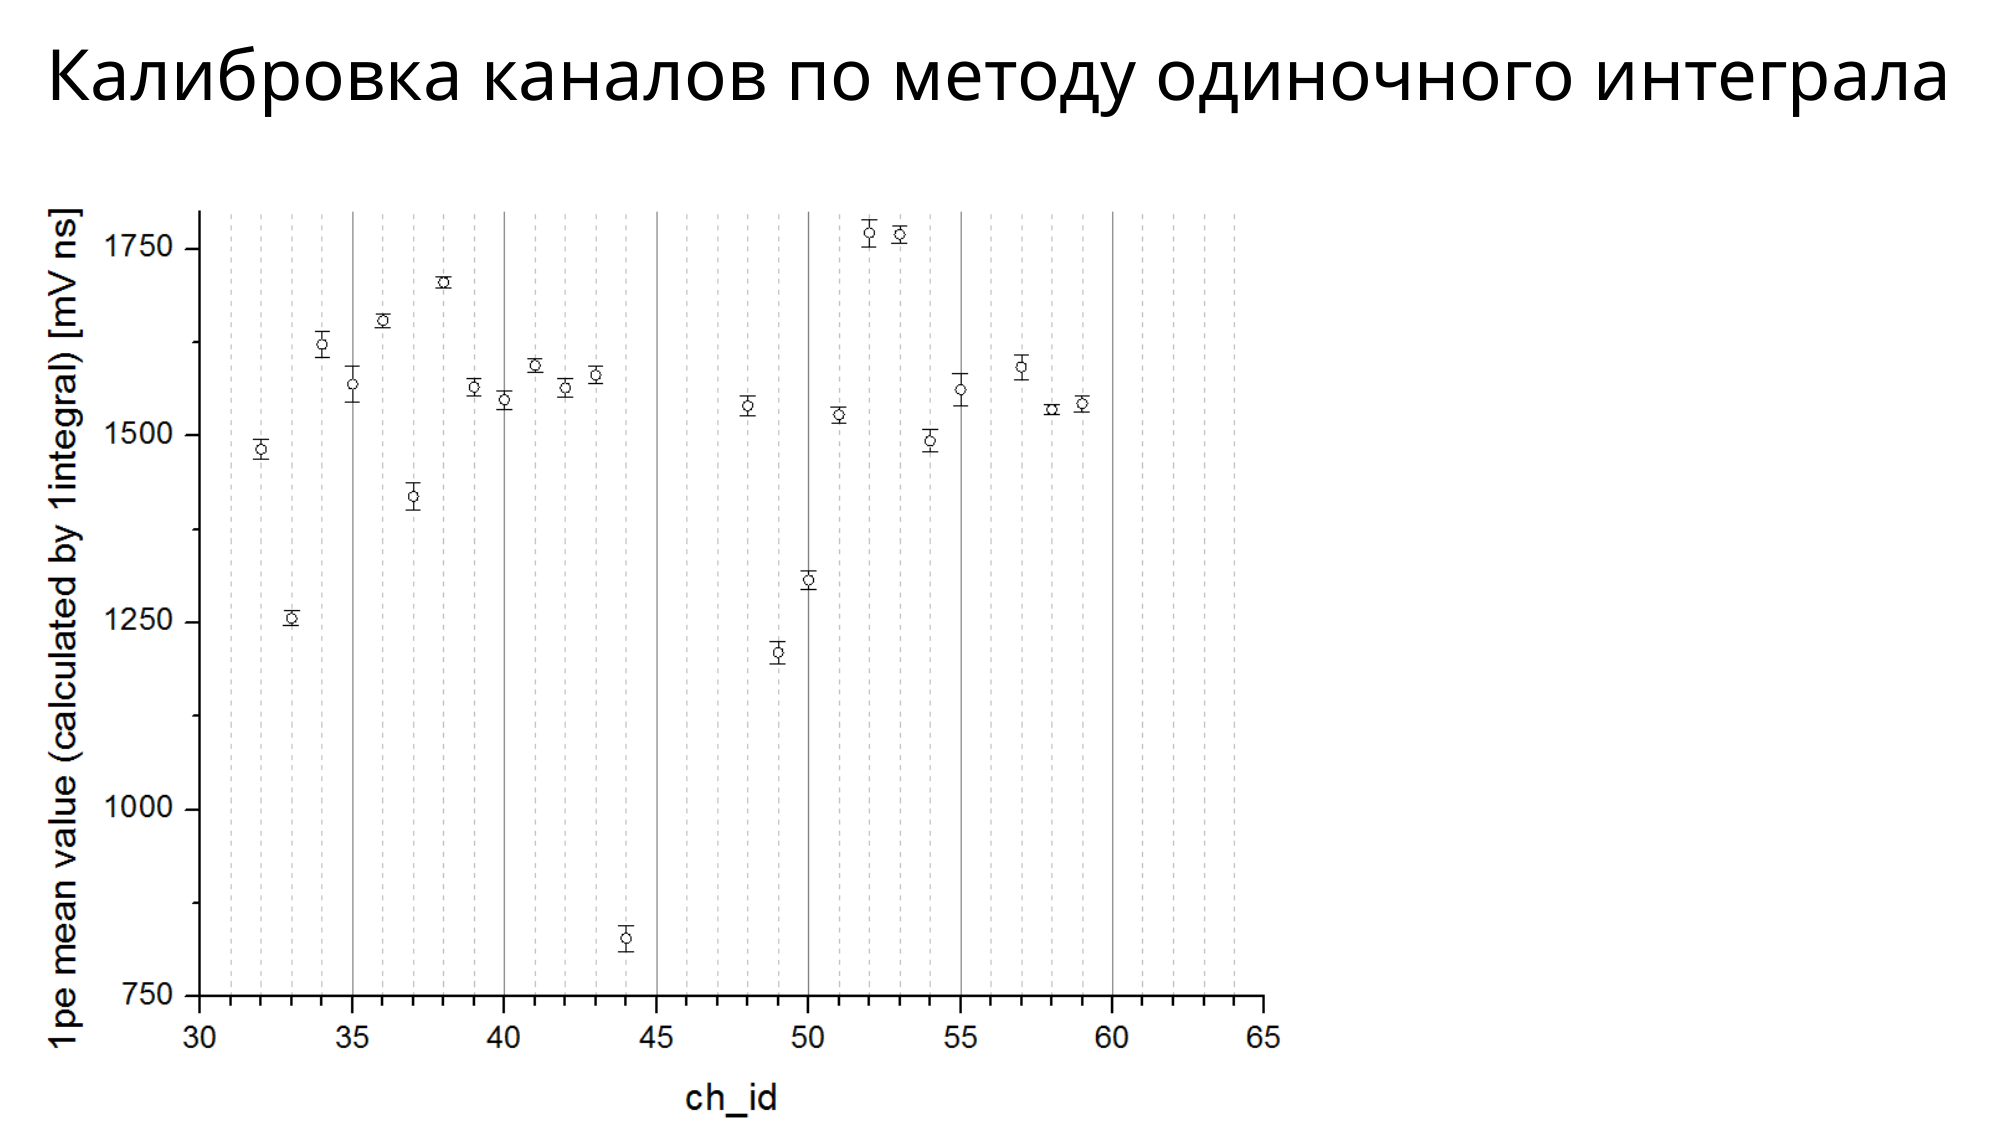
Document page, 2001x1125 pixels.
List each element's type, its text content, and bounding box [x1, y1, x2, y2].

text_box Калибровка каналов по методу одиночного интеграла [0, 0, 2000, 156]
picture [37, 187, 1291, 1125]
